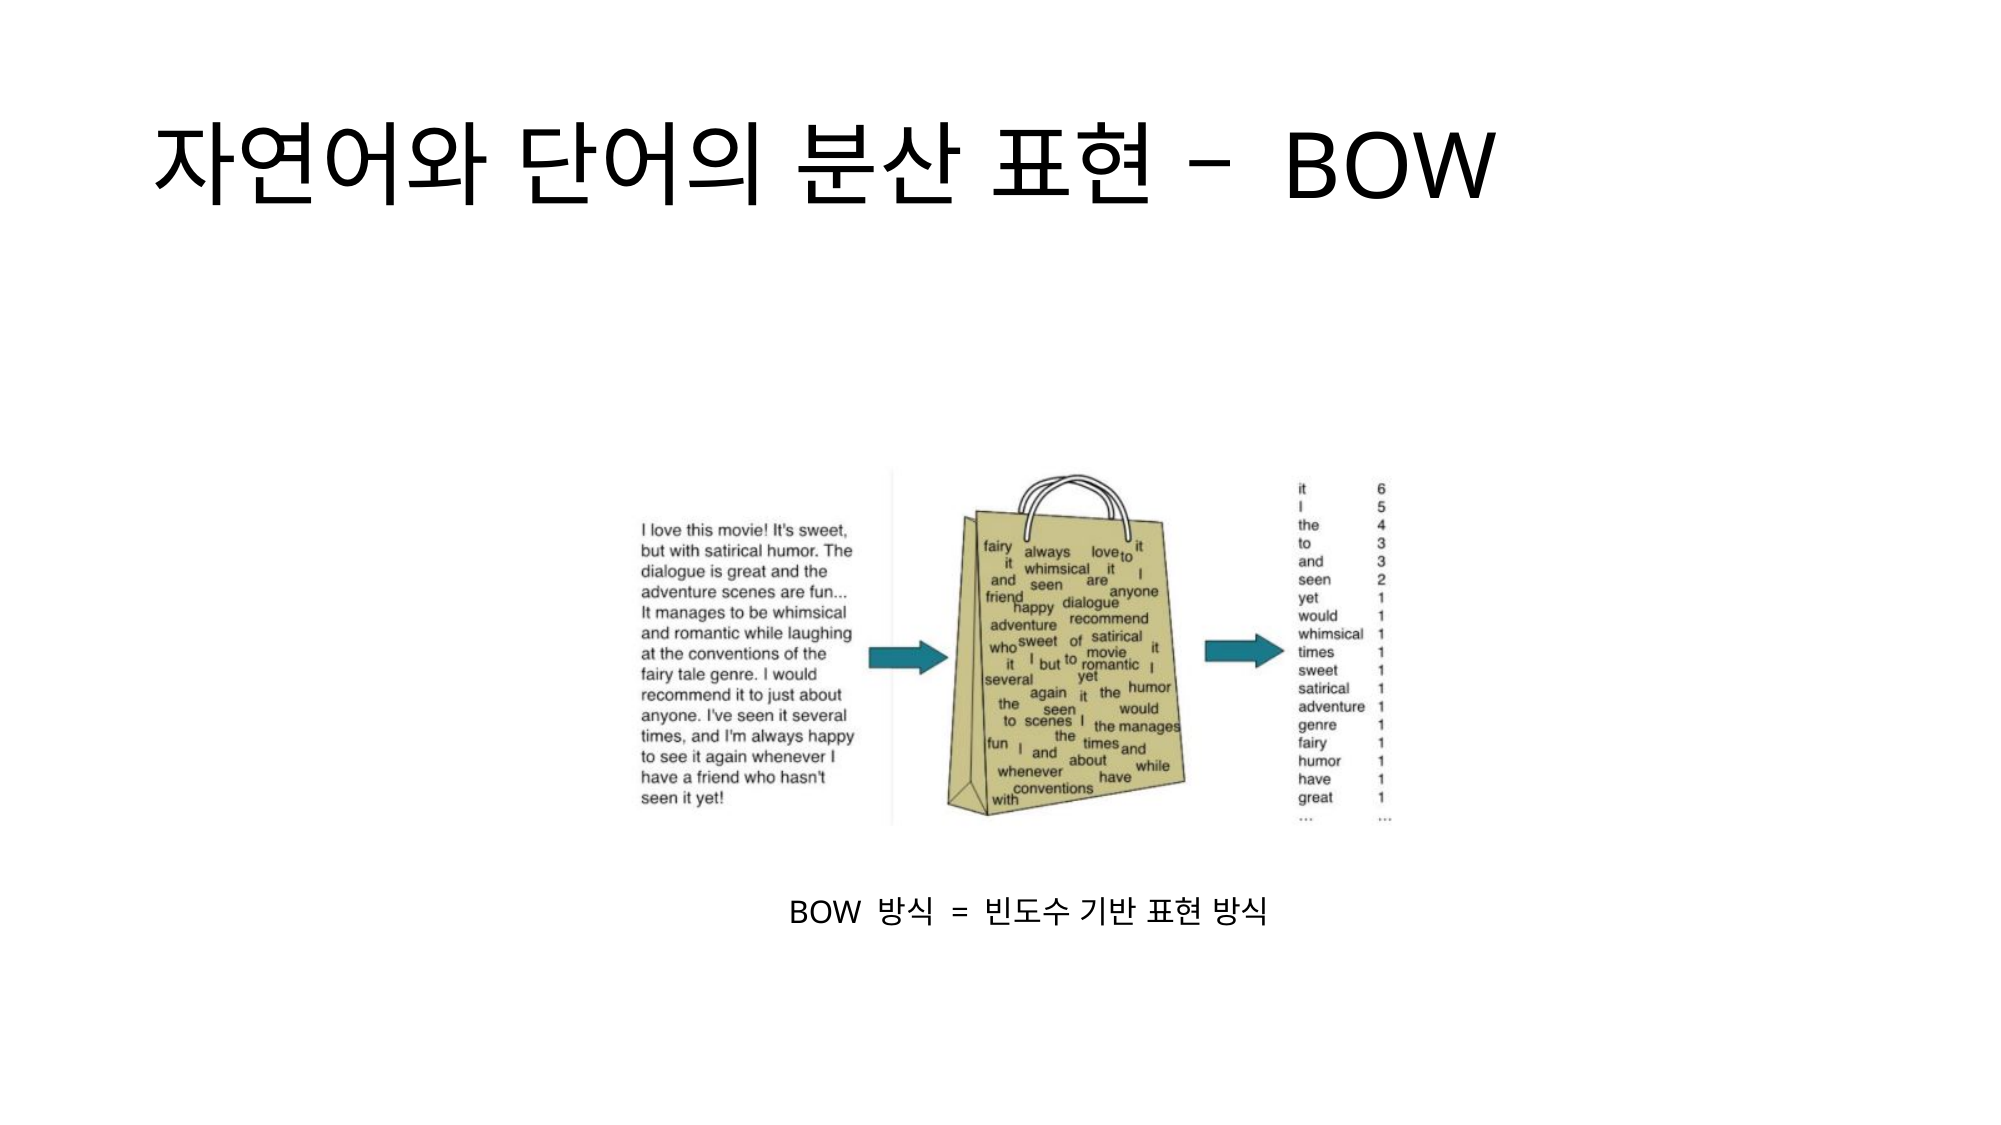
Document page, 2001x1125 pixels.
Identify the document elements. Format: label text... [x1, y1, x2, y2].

title 자연어와 단어의 분산 표현 – BOW [137, 59, 1863, 278]
text_box BOW 방식 = 빈도수 기반 표현 방식 [660, 885, 1398, 938]
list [601, 466, 1398, 846]
